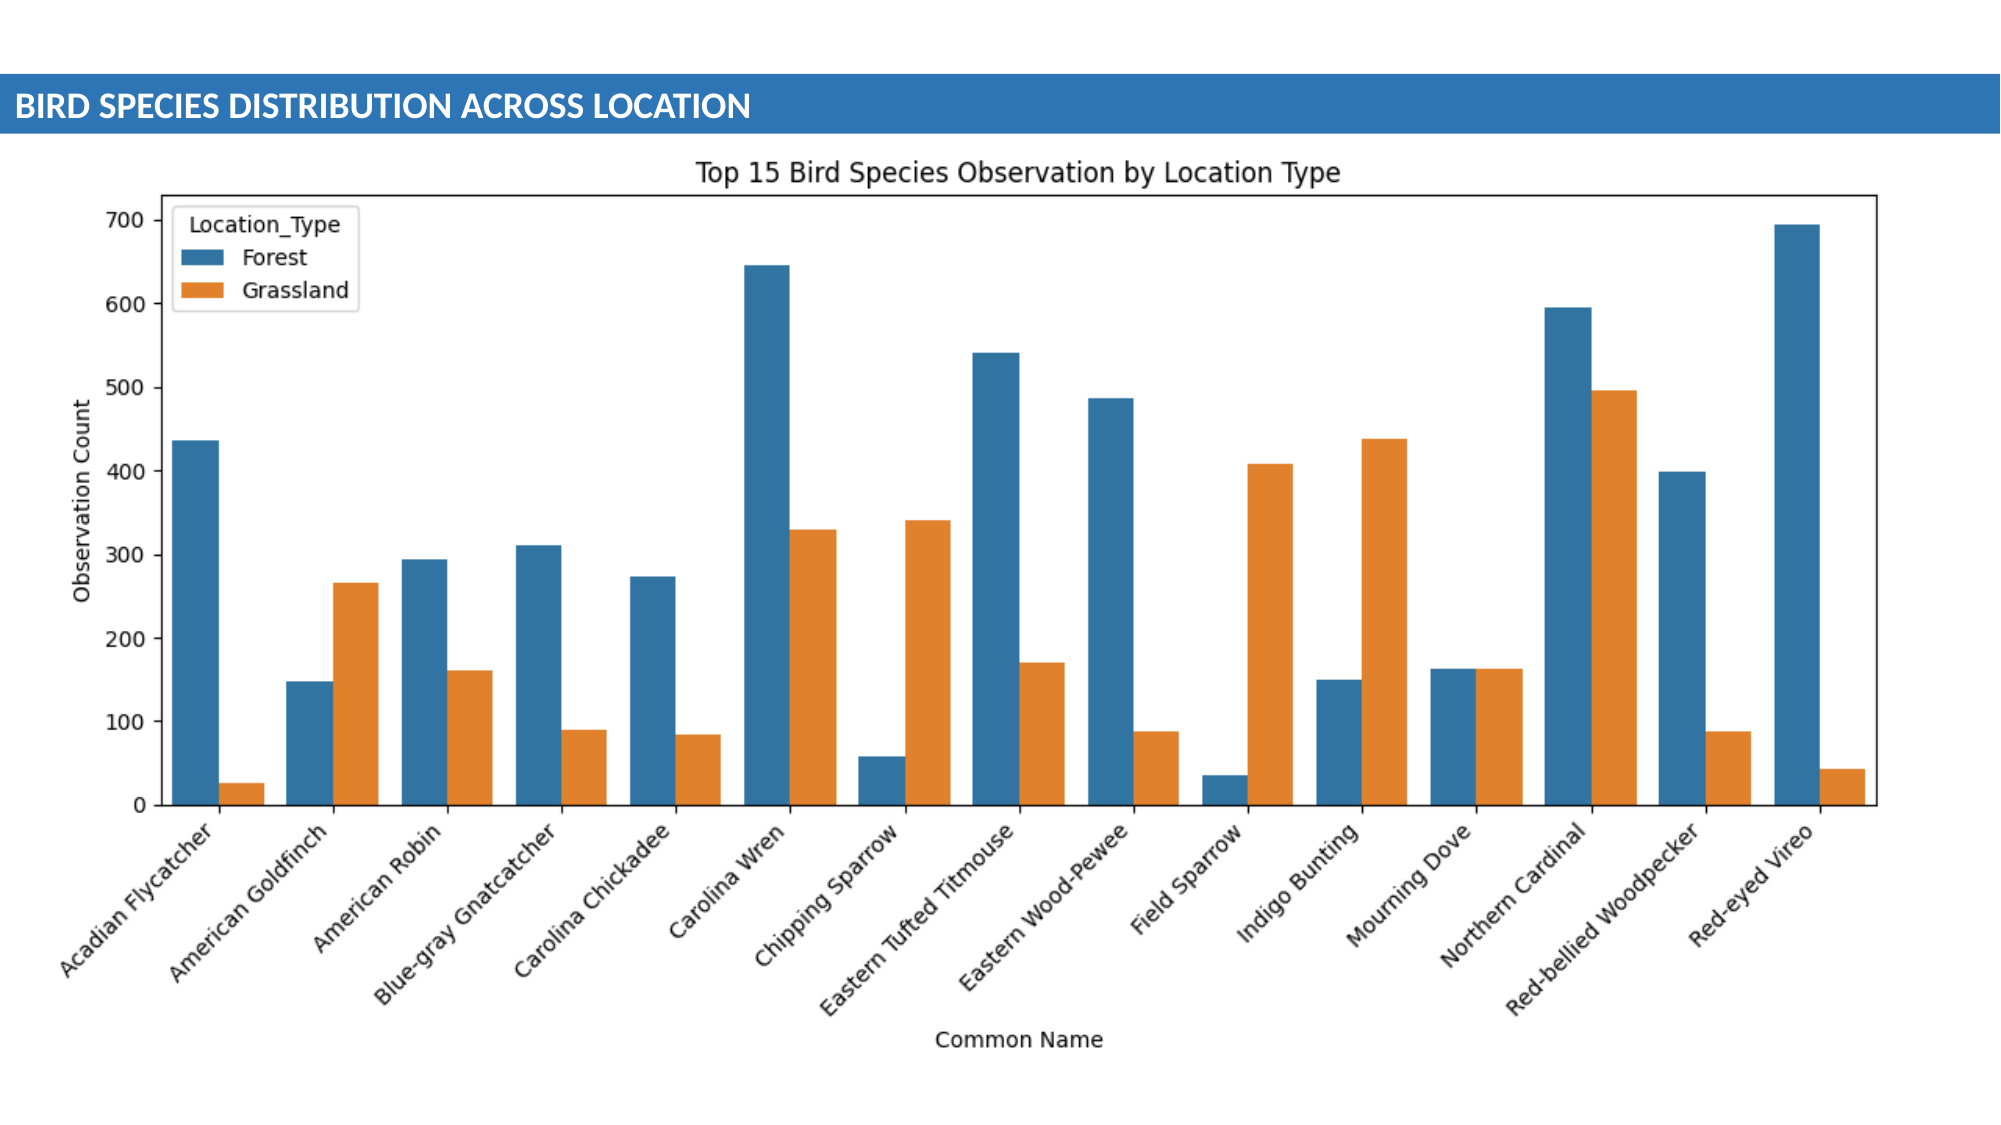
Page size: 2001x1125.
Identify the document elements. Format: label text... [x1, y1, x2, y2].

text_box BIRD SPECIES DISTRIBUTION ACROSS LOCATION [0, 73, 2000, 134]
picture [41, 145, 1892, 1068]
